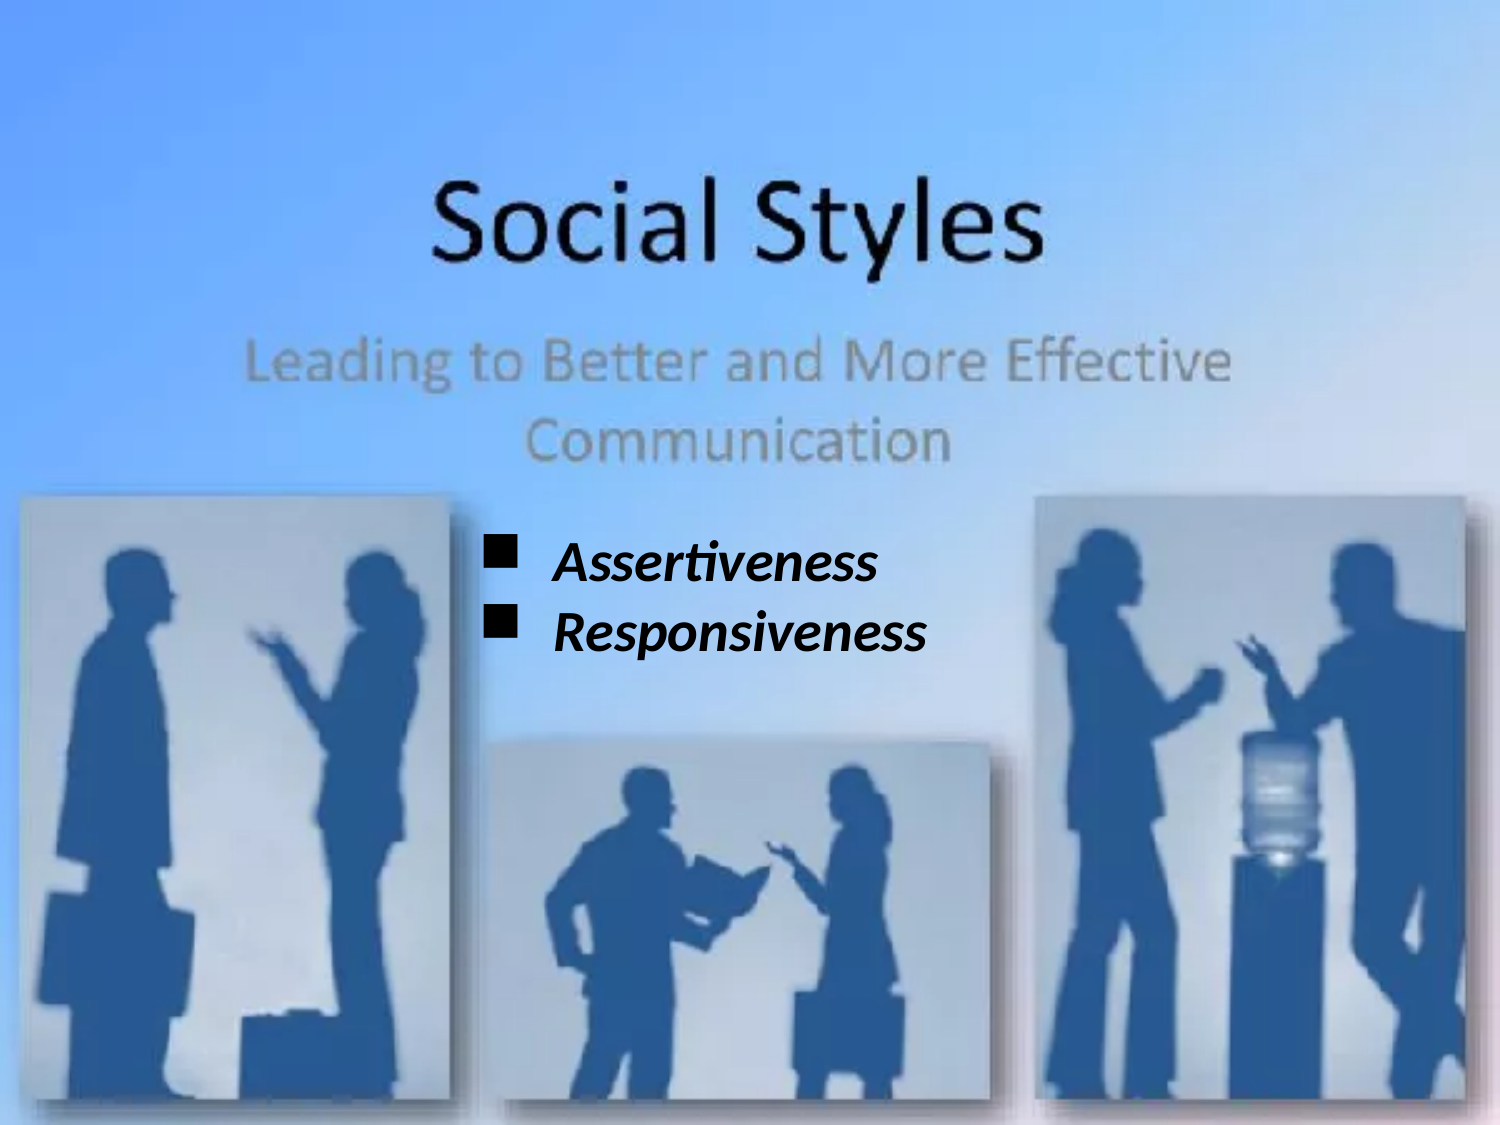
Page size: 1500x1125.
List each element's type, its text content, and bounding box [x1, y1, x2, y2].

text_box Assertiveness Responsiveness [464, 516, 1125, 671]
picture [0, 0, 1500, 1125]
